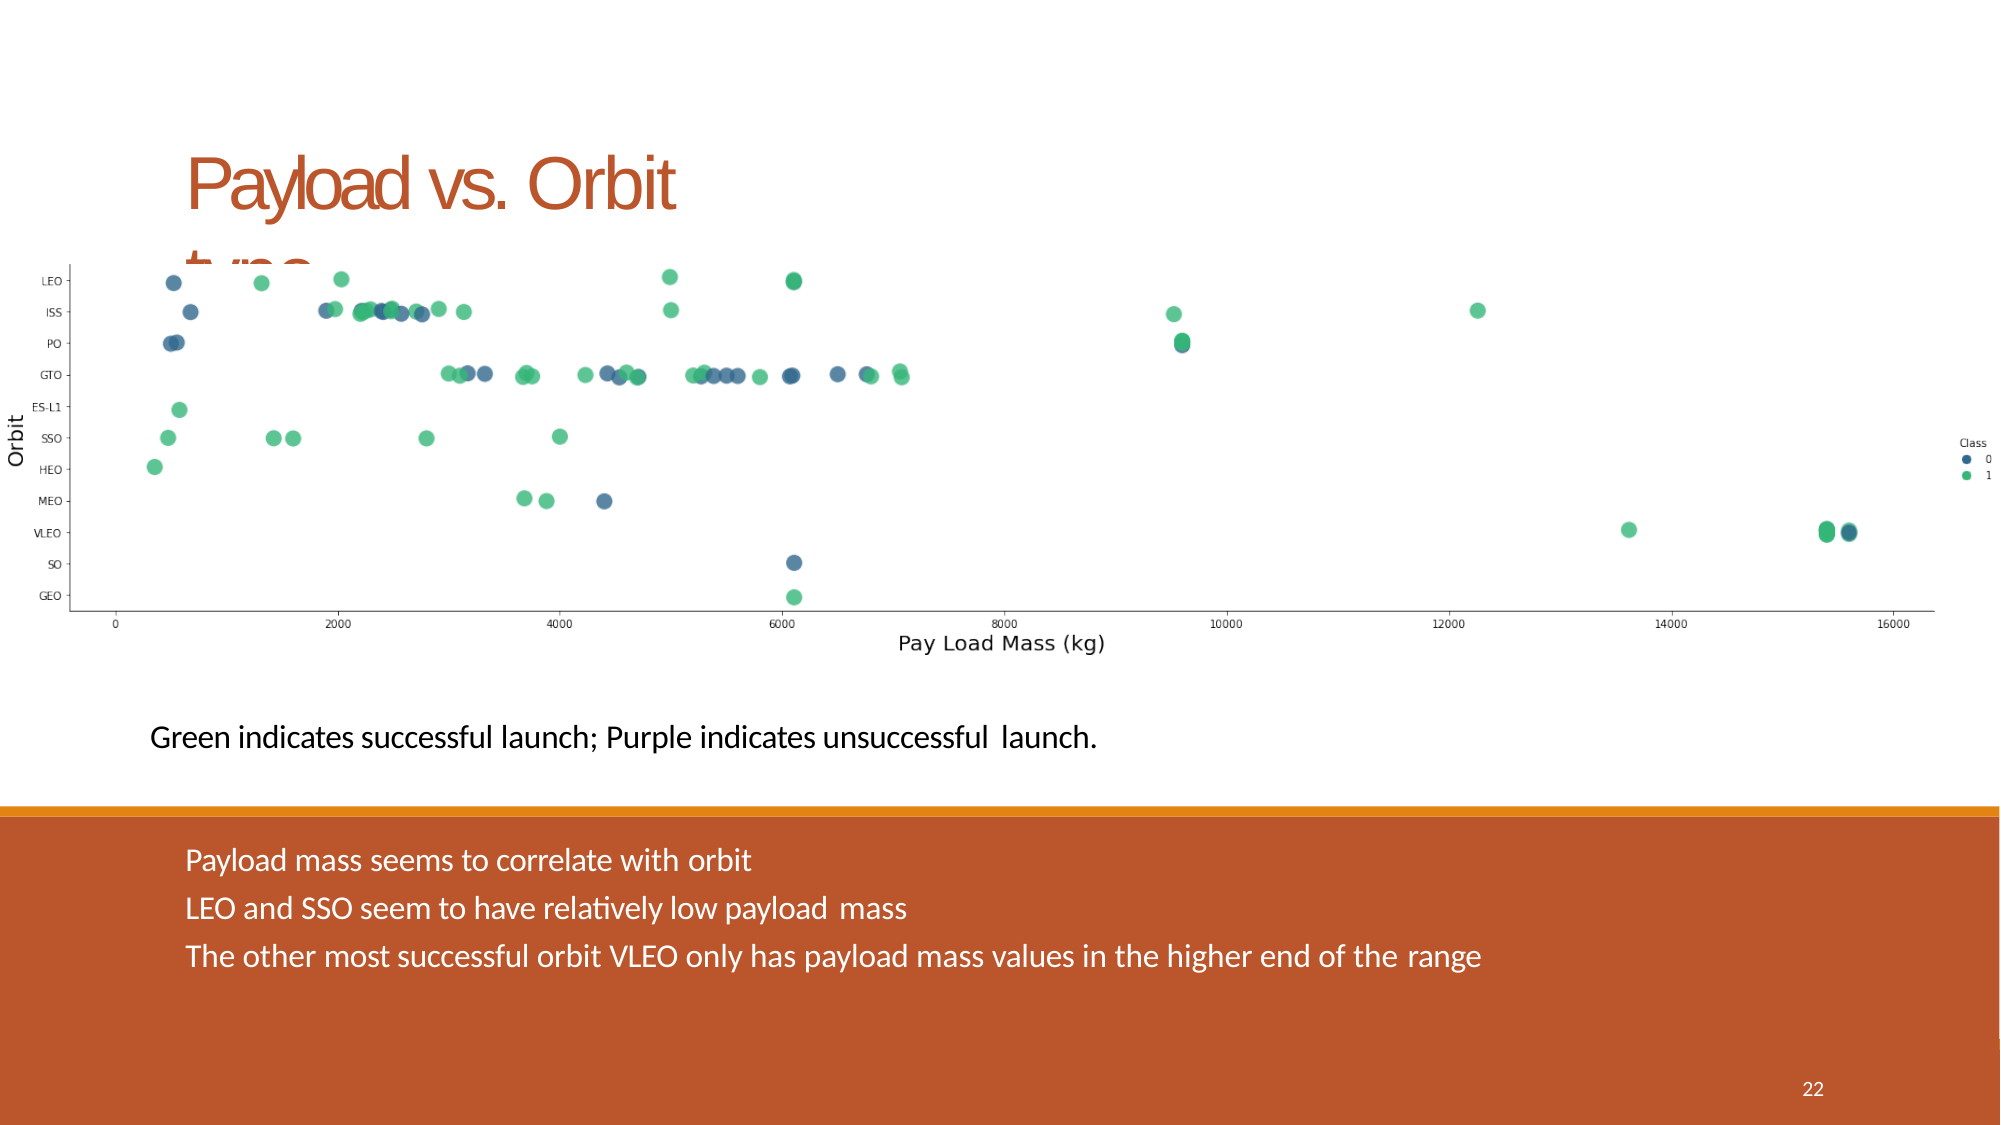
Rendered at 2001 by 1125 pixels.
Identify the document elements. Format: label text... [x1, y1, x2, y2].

title Payload vs. Orbit type [183, 132, 808, 264]
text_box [0, 806, 2000, 1125]
text_box Green indicates successful launch; Purple indicates unsuccessful launch. [148, 712, 1110, 755]
text_box [7, 264, 1992, 655]
